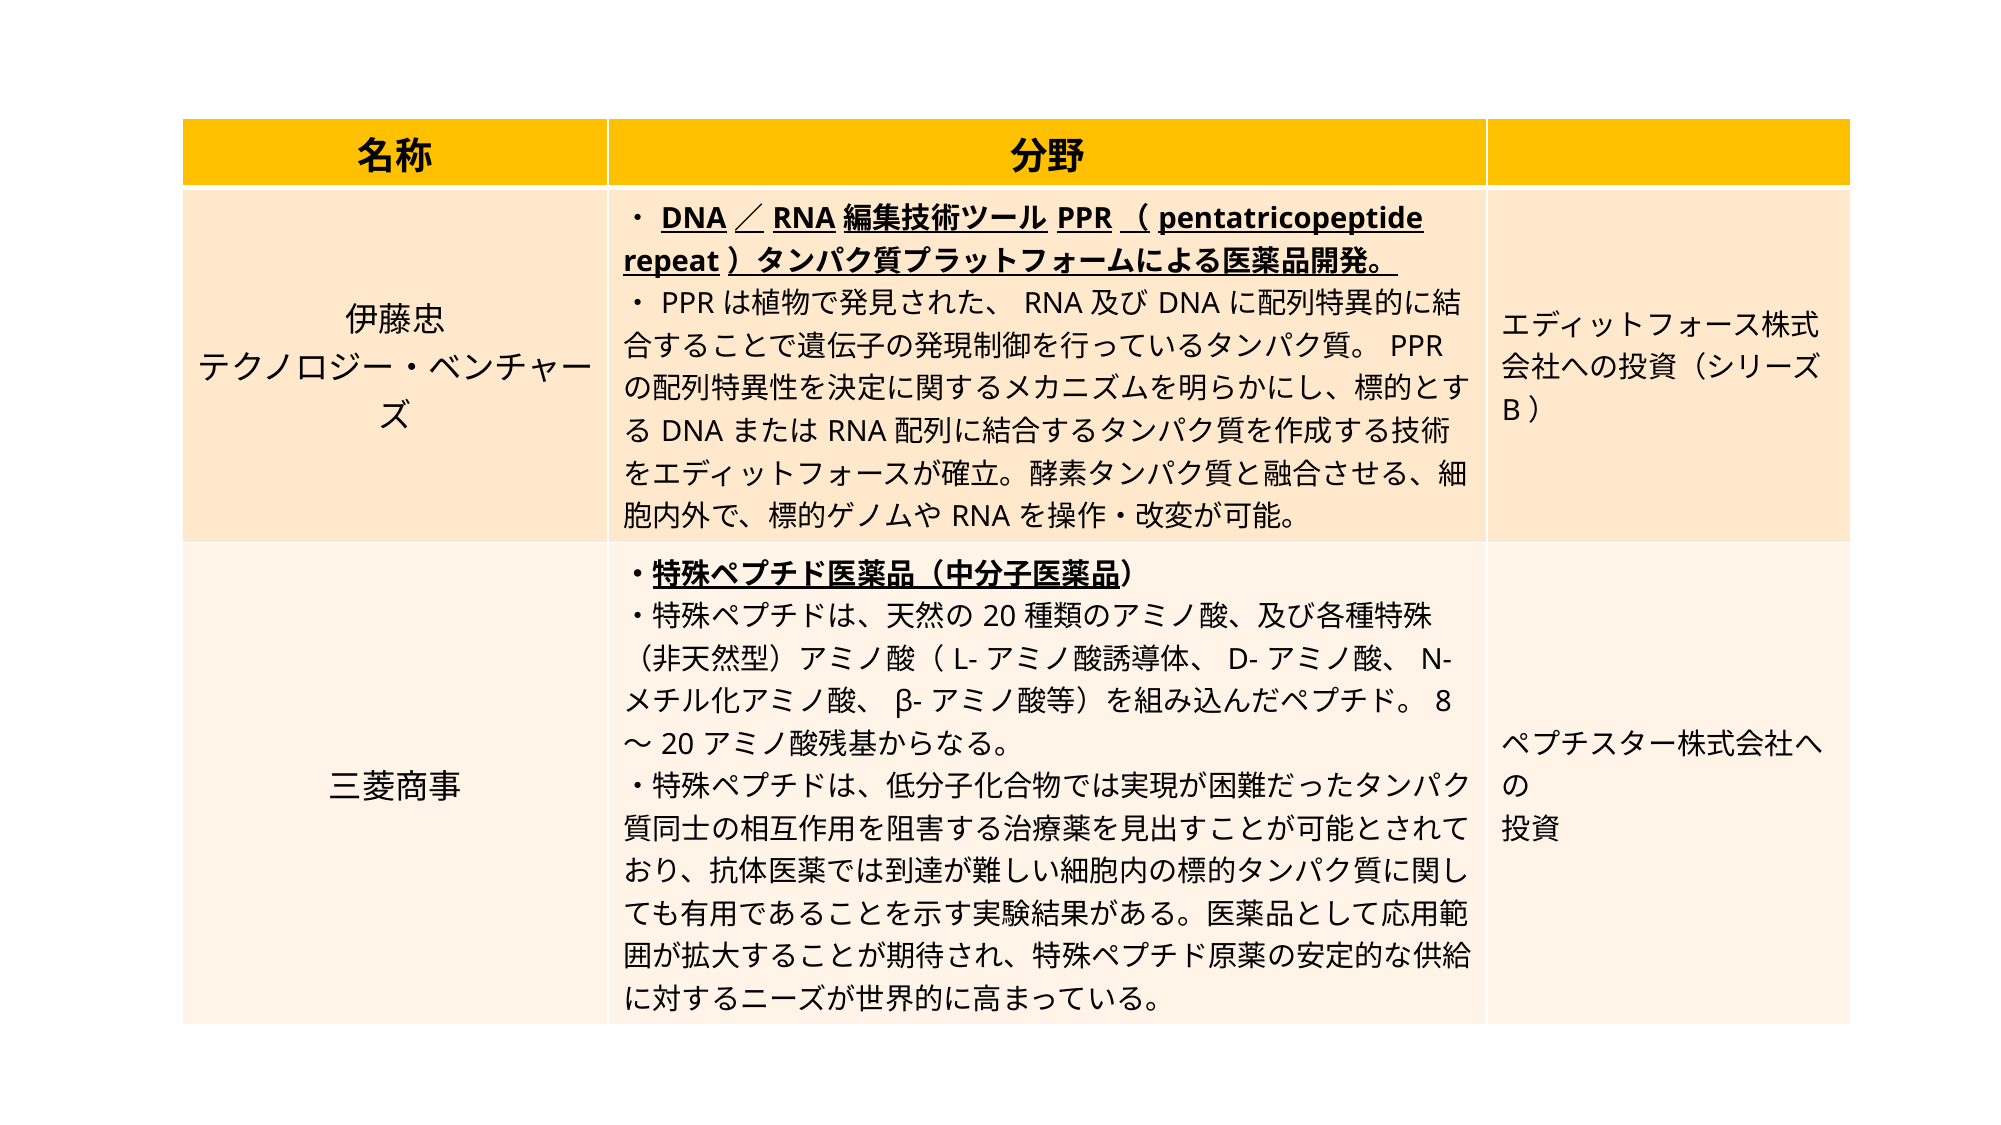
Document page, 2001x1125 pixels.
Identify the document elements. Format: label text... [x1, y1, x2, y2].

table_cell ペプチスター株式会社への 投資 [1488, 543, 1850, 1024]
table_cell エディットフォース株式会社への投資（シリーズB） [1488, 190, 1850, 542]
table_header 分野 [609, 119, 1486, 185]
table_cell ・DNA／RNA編集技術ツールPPR（pentatricopeptide repeat）タンパク質プラットフォームによる医薬品開発。 ・PPRは植物で発見された、RNA及びDNAに配列特異的に結合することで遺伝子の発現制御を行っているタンパク質。PPRの配列特異性を決定に関するメカニズムを明らかにし、標的とするDNAまたはRNA配列に結合するタンパク質を作成する技術をエディットフォースが確立。酵素タンパク質と融合させる、細胞内外で、標的ゲノムやRNAを操作・改変が可能。 [609, 190, 1486, 542]
table_header [1488, 119, 1850, 185]
table_cell 伊藤忠 テクノロジー・ベンチャーズ [183, 190, 607, 542]
table_header 名称 [183, 119, 607, 185]
table_cell ・特殊ペプチド医薬品（中分子医薬品） ・特殊ペプチドは、天然の20種類のアミノ酸、及び各種特殊（非天然型）アミノ酸（L-アミノ酸誘導体、D-アミノ酸、N-メチル化アミノ酸、β-アミノ酸等）を組み込んだペプチド。8～20アミノ酸残基からなる。 ・特殊ペプチドは、低分子化合物では実現が困難だったタンパク質同士の相互作用を阻害する治療薬を見出すことが可能とされており、抗体医薬では到達が難しい細胞内の標的タンパク質に関しても有用であることを示す実験結果がある。医薬品として応用範囲が拡大することが期待され、特殊ペプチド原薬の安定的な供給に対するニーズが世界的に高まっている。 [609, 543, 1486, 1024]
table_cell 三菱商事 [183, 543, 607, 1024]
